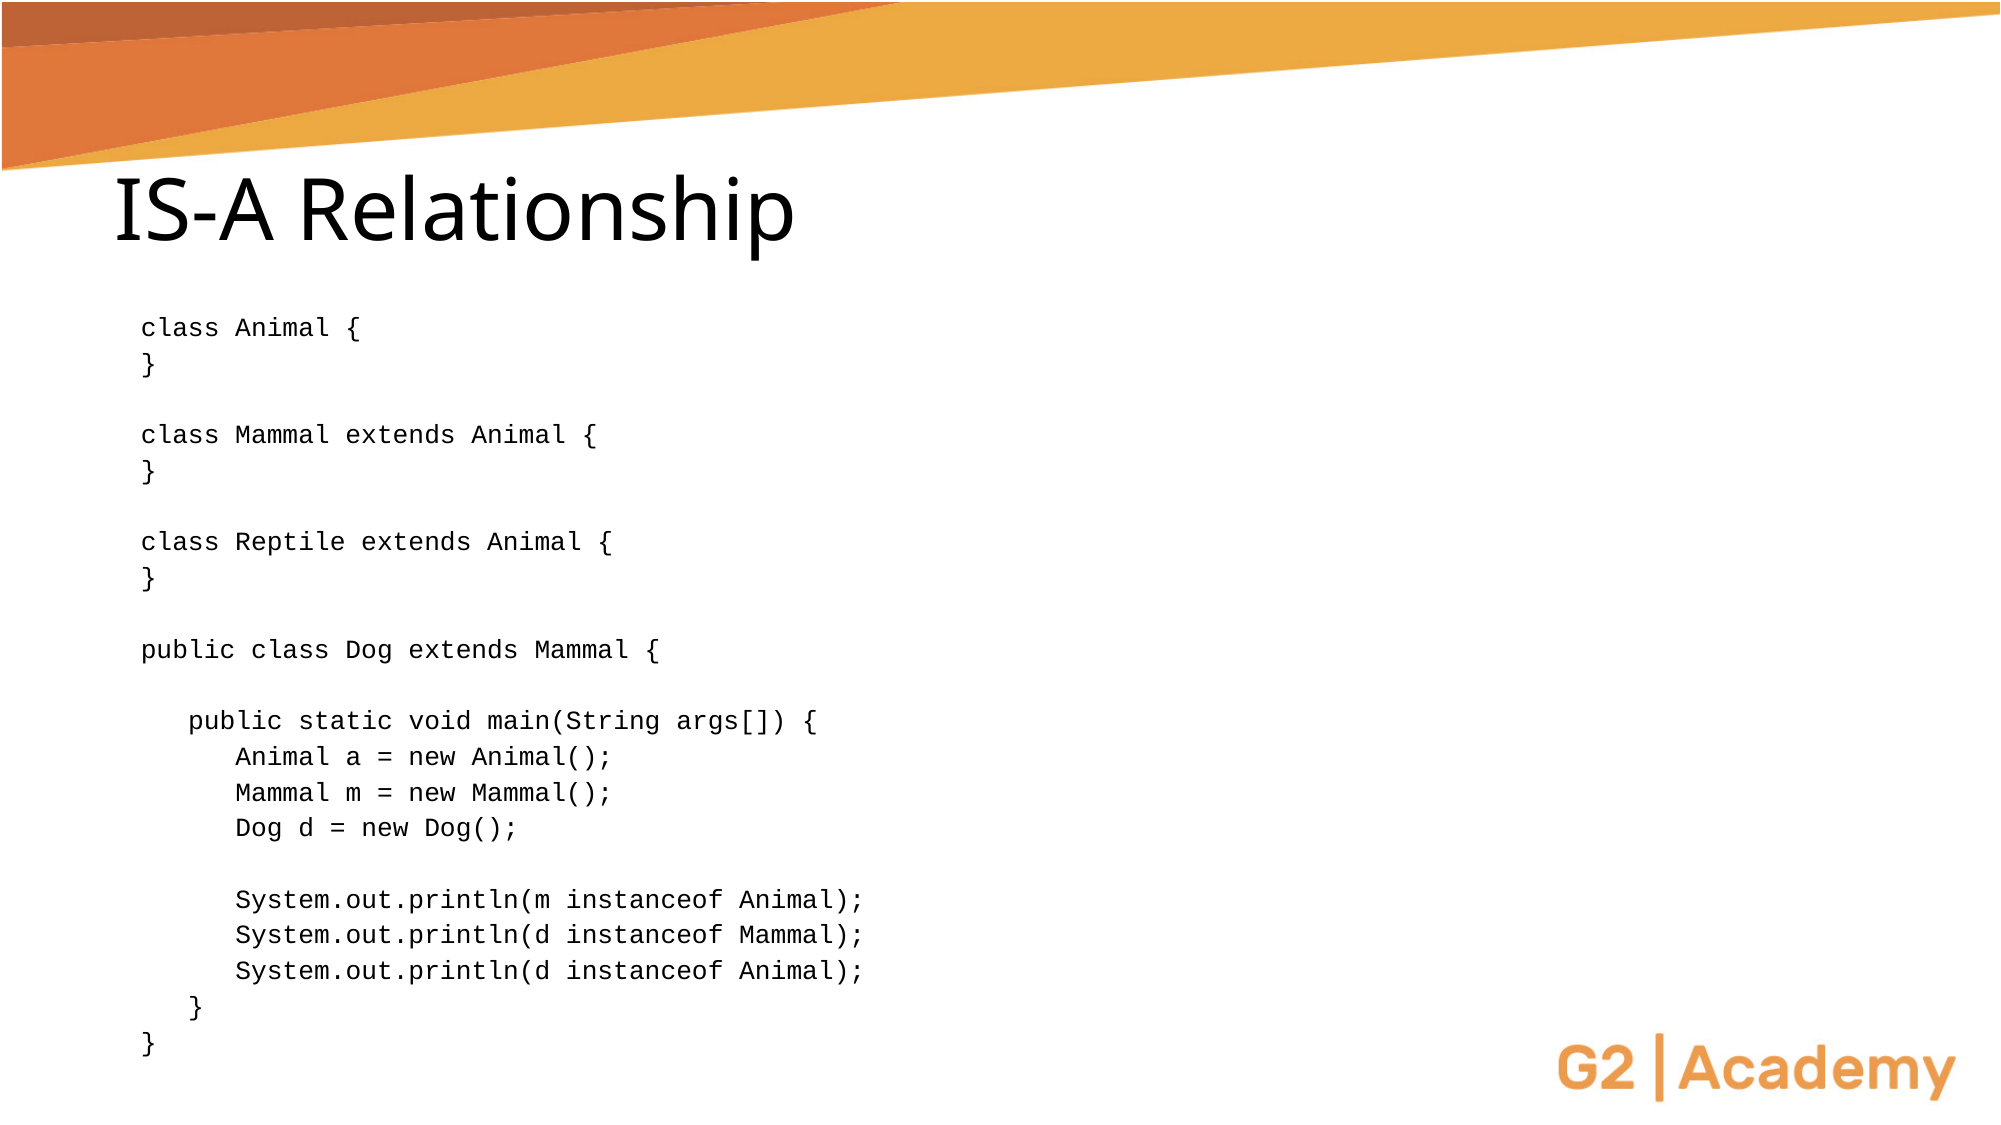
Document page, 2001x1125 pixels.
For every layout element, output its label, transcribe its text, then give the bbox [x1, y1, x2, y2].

picture [1, 2, 2000, 1125]
title IS-A Relationship [99, 158, 1900, 267]
list class Animal { } class Mammal extends Animal { } class Reptile extends Animal { } public class Dog extends Mammal { public static void main(String args[]) { Animal a = new Animal(); Mammal m = new Mammal(); Dog d = new Dog(); System.out.println(m instanceof Animal); System.out.println(d instanceof Mammal); System.out.println(d instanceof Animal); } } [99, 306, 1900, 1069]
